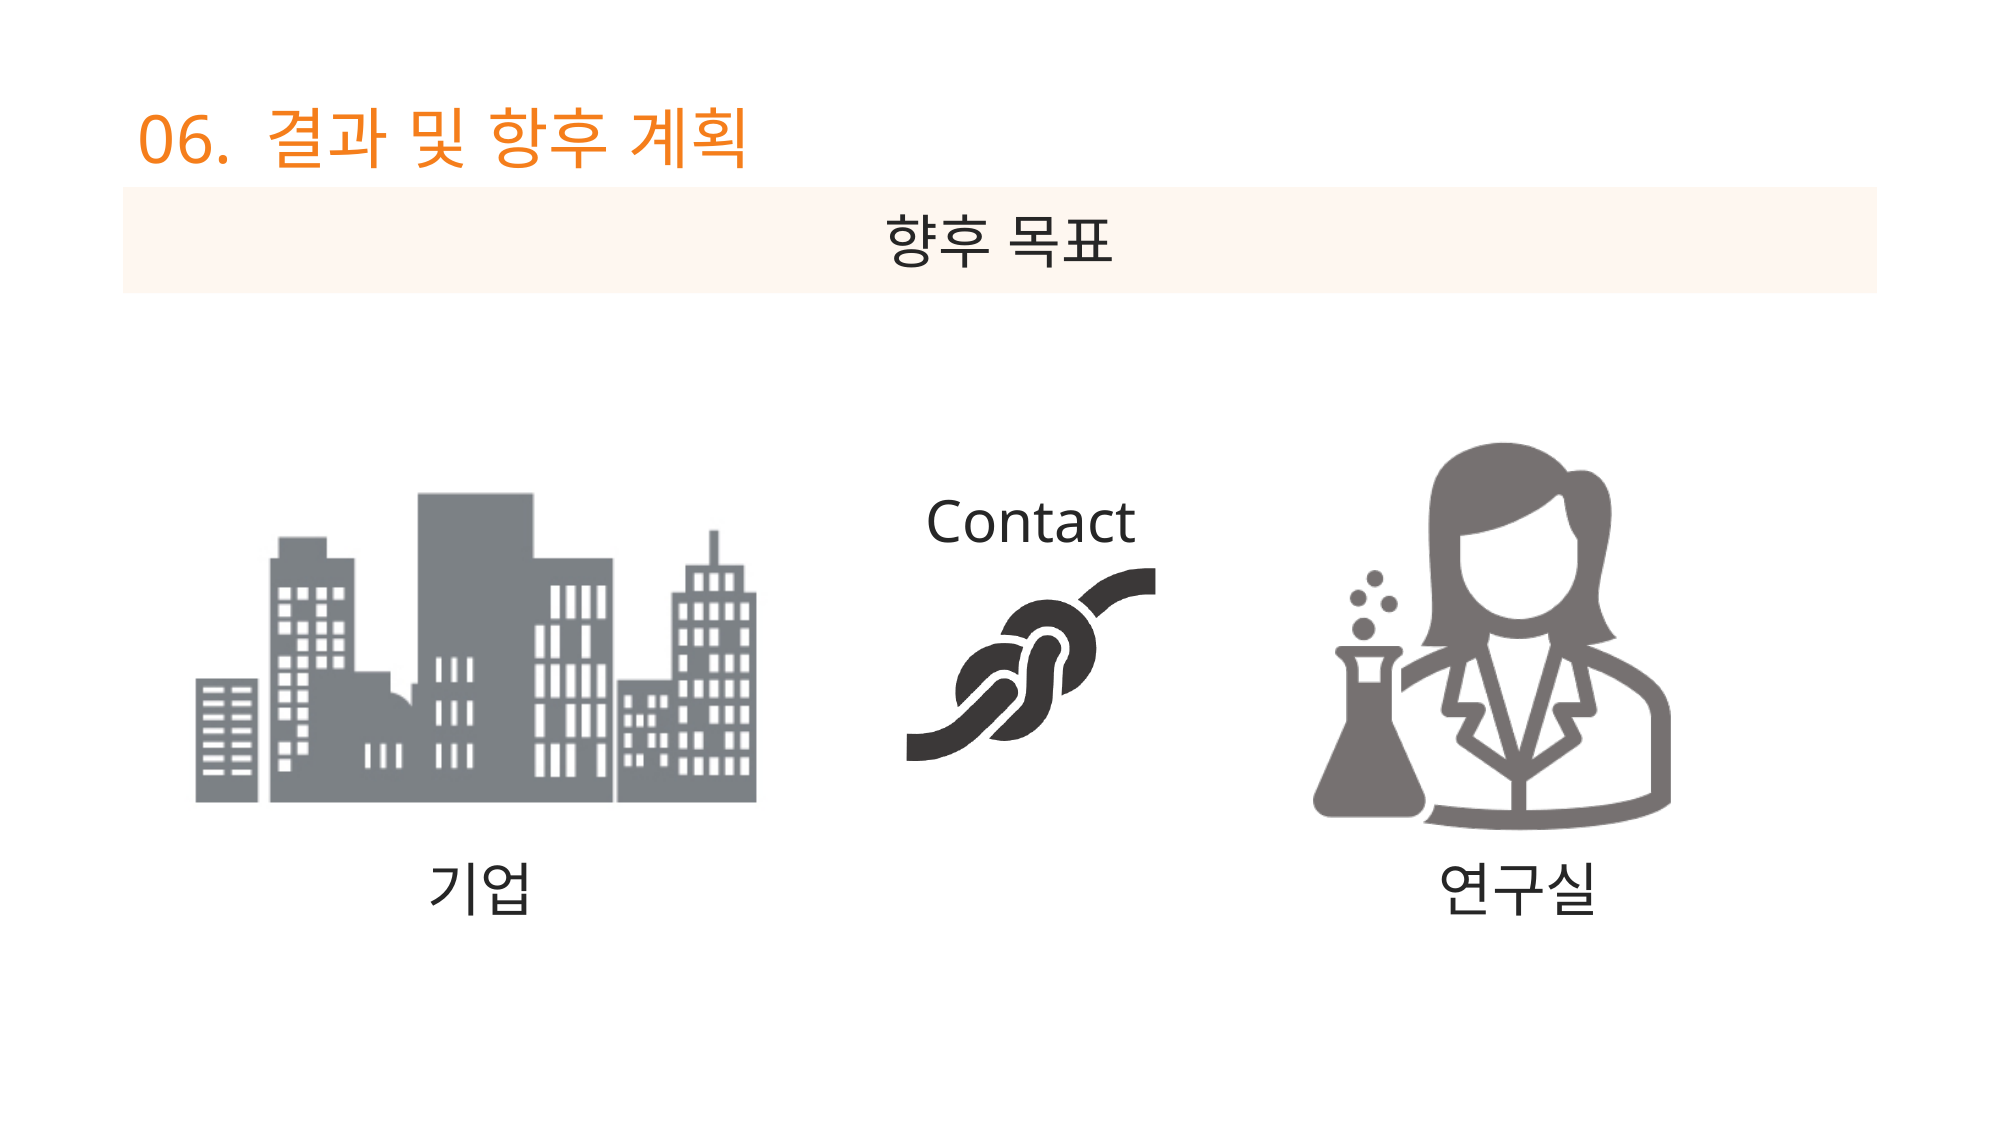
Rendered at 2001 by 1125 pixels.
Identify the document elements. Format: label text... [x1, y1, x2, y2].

text_box Contact [792, 476, 1284, 562]
picture [1284, 399, 1754, 869]
text_box 연구실 [1019, 845, 2000, 931]
text_box 06. 결과 및 항후 계획 [123, 89, 1345, 185]
picture [900, 533, 1162, 796]
picture [169, 461, 792, 832]
text_box 기업 [0, 845, 981, 931]
text_box 향후 목표 [122, 186, 1878, 294]
